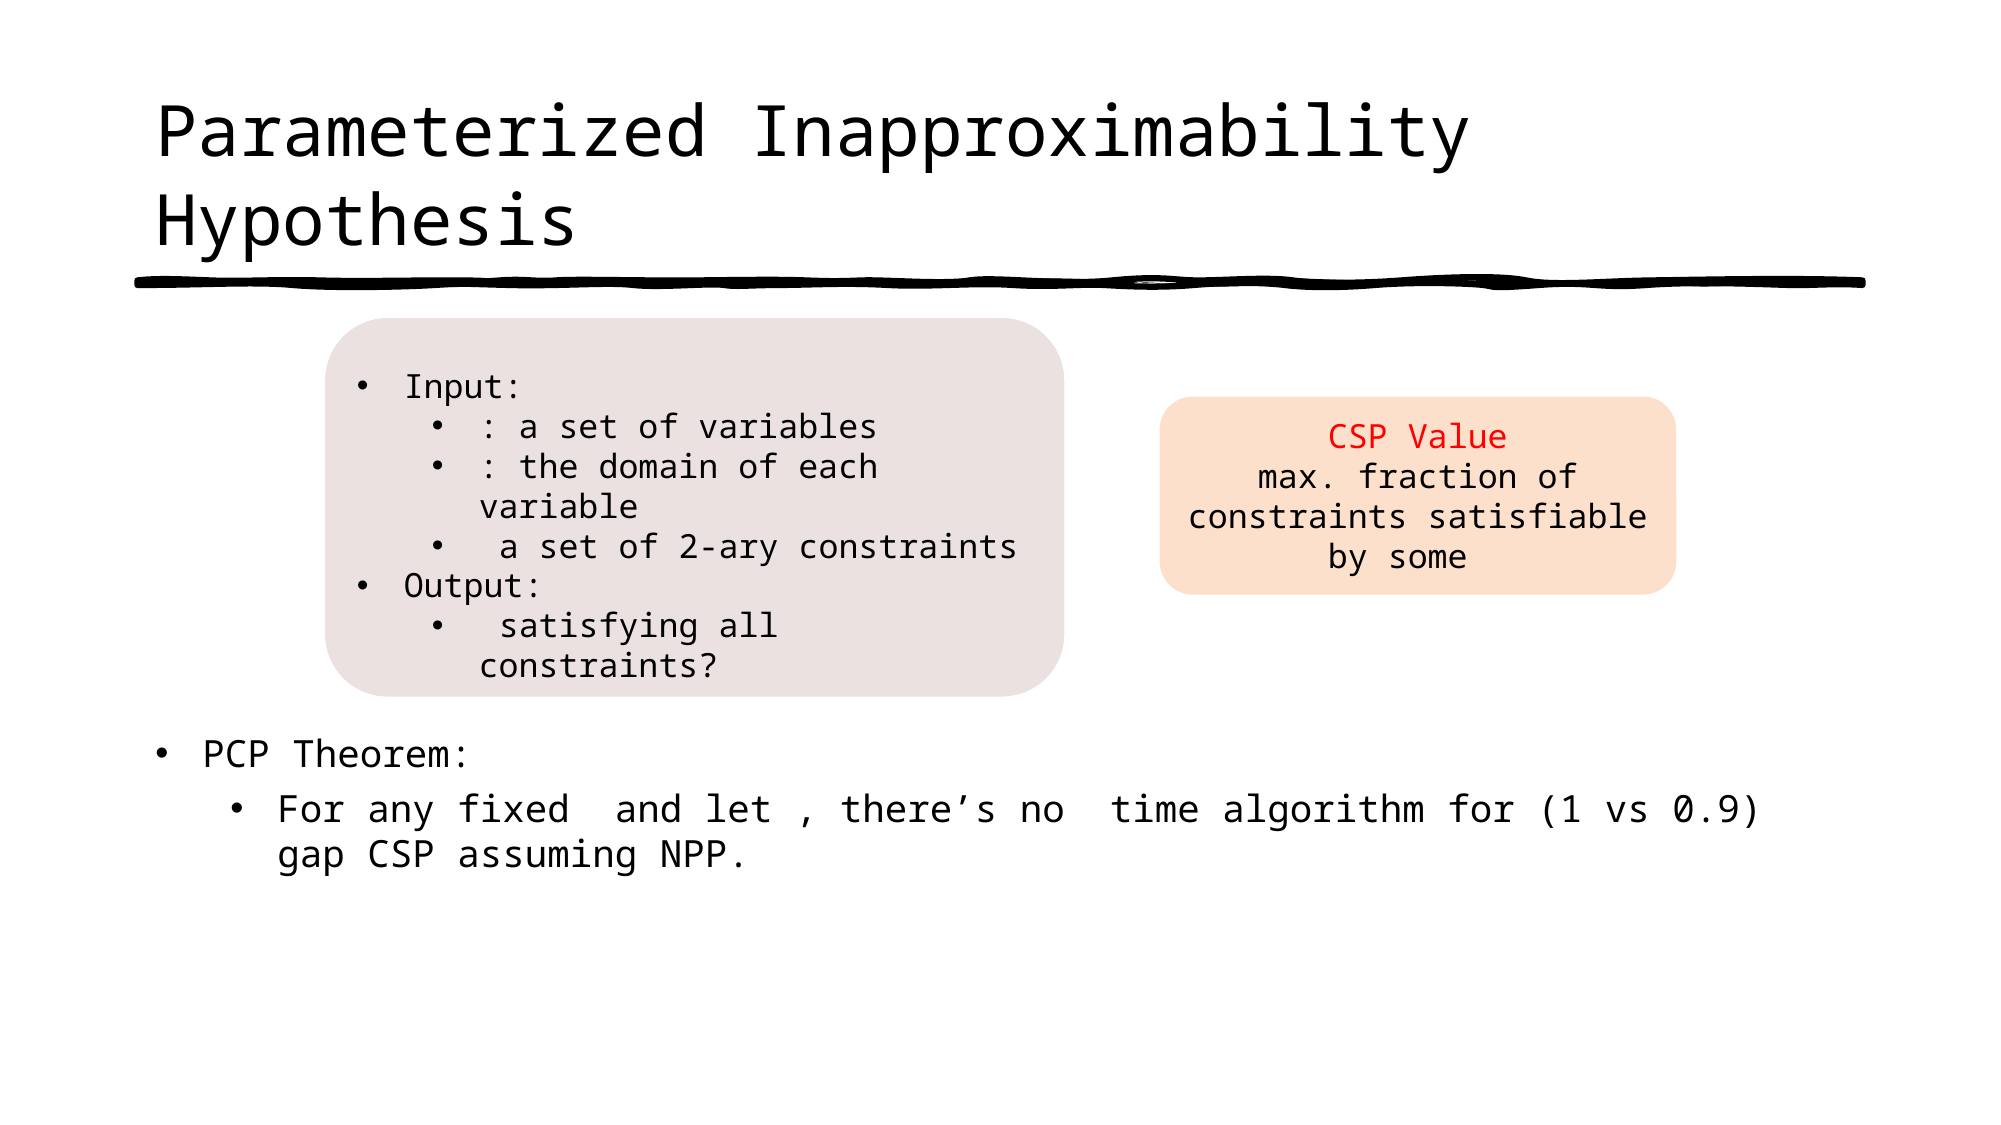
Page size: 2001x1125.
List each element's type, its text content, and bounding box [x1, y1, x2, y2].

title Parameterized Inapproximability Hypothesis [137, 59, 1863, 278]
